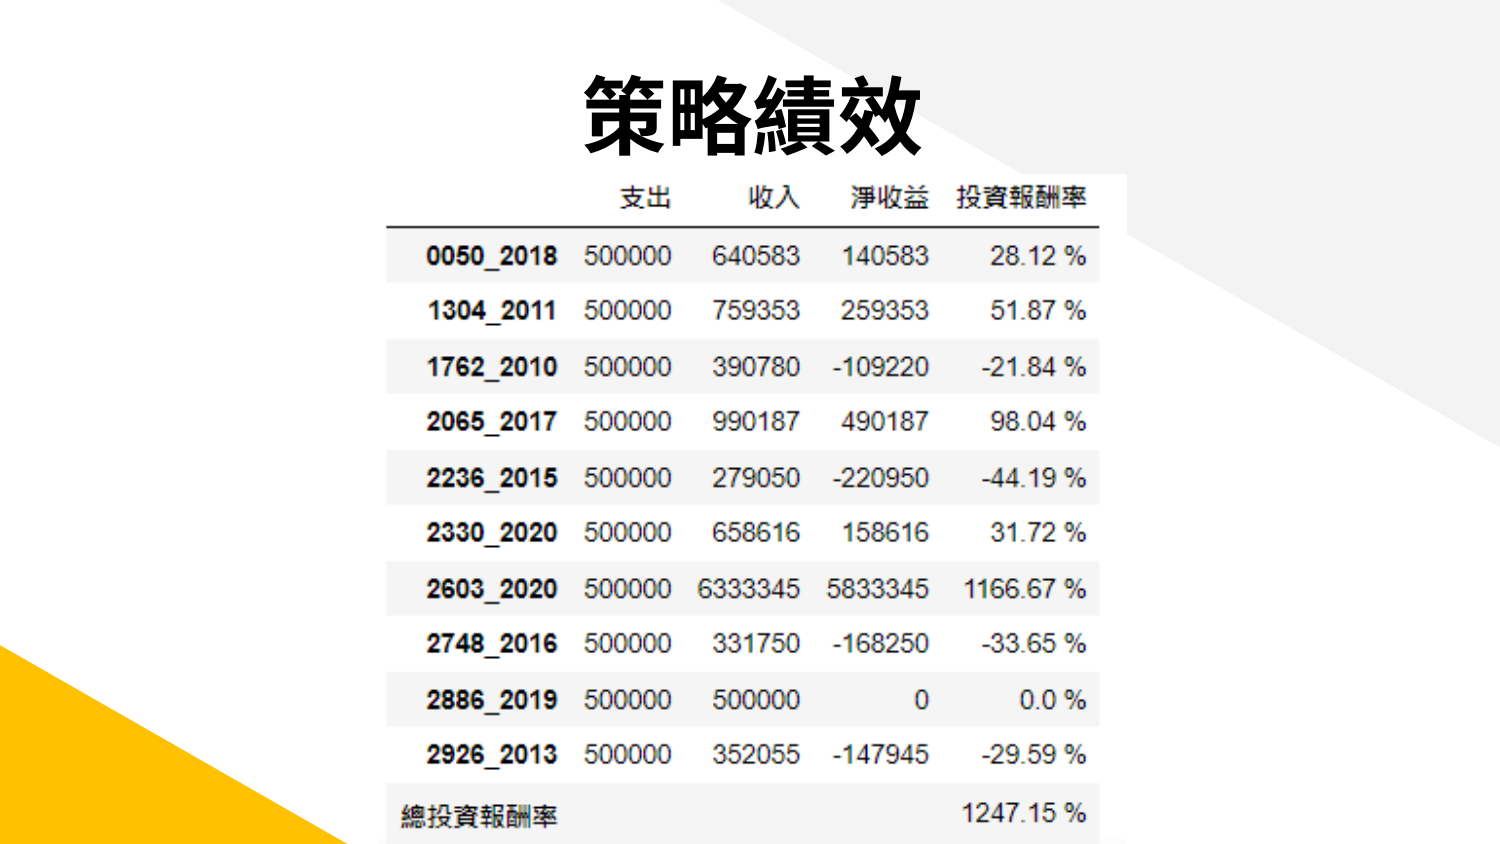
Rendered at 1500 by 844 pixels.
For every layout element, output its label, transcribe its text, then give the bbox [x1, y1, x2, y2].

title 策略績效 [88, 48, 1418, 143]
picture [379, 174, 1127, 844]
